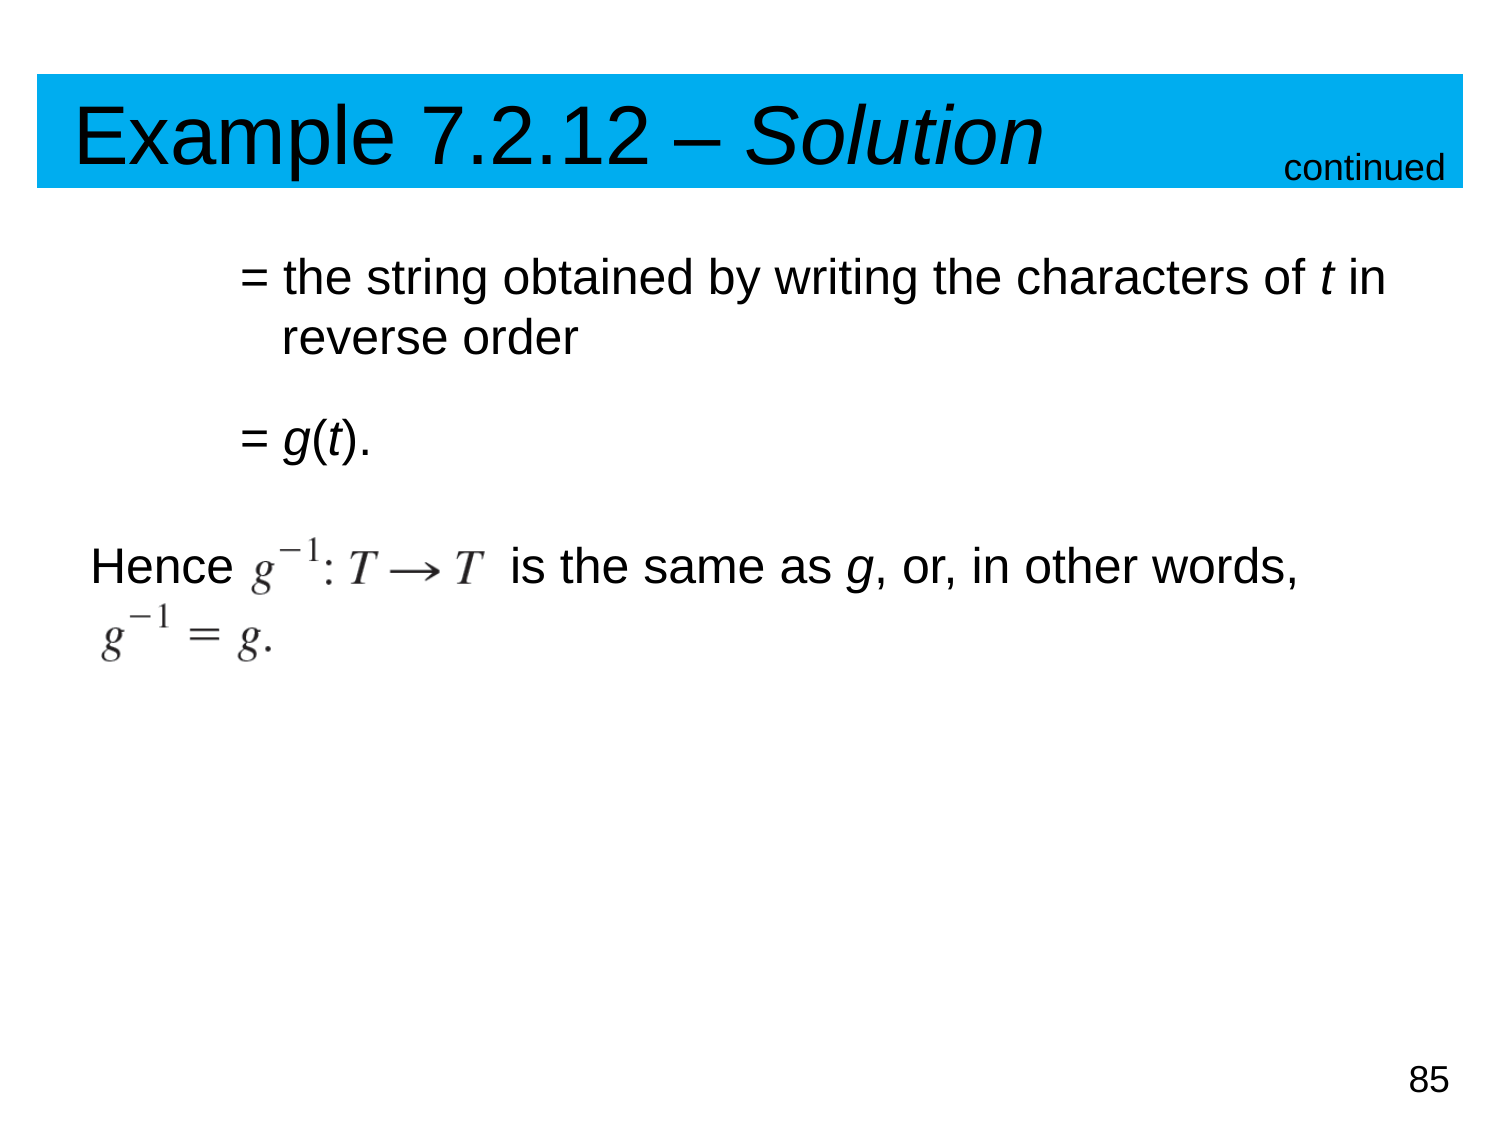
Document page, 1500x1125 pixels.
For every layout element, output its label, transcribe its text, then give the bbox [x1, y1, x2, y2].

list = the string obtained by writing the characters of t in reverse order = g(t). Hence [75, 237, 1425, 526]
list is the same as g, or, in other words, [75, 526, 1425, 614]
picture [99, 534, 489, 667]
list continued [1268, 135, 1463, 206]
title Example 7.2.12 – Solution [58, 37, 1408, 225]
